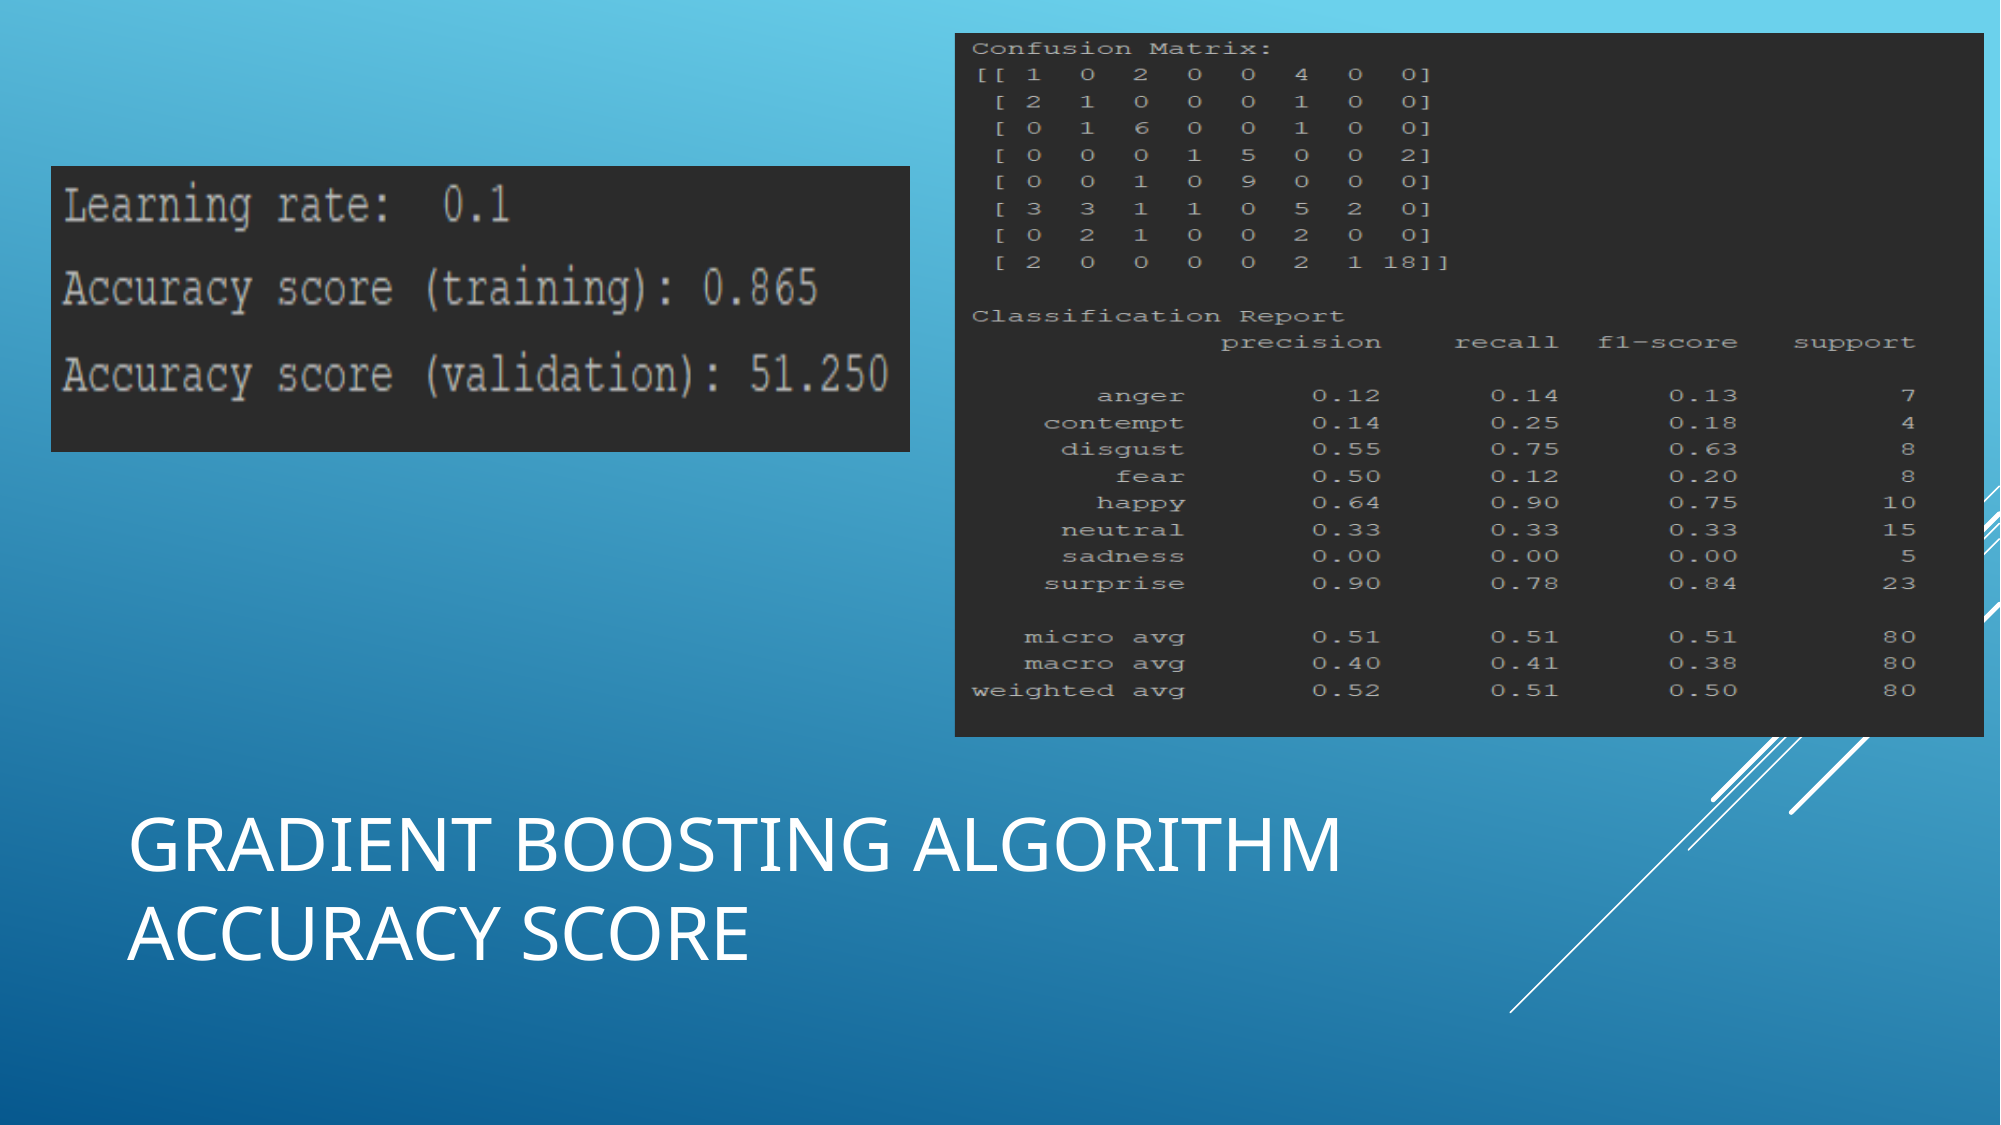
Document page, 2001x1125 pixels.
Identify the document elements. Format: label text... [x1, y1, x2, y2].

title GradIEnt boosting Algorithm accuracy score [112, 788, 1513, 984]
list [51, 166, 910, 452]
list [954, 33, 1985, 737]
